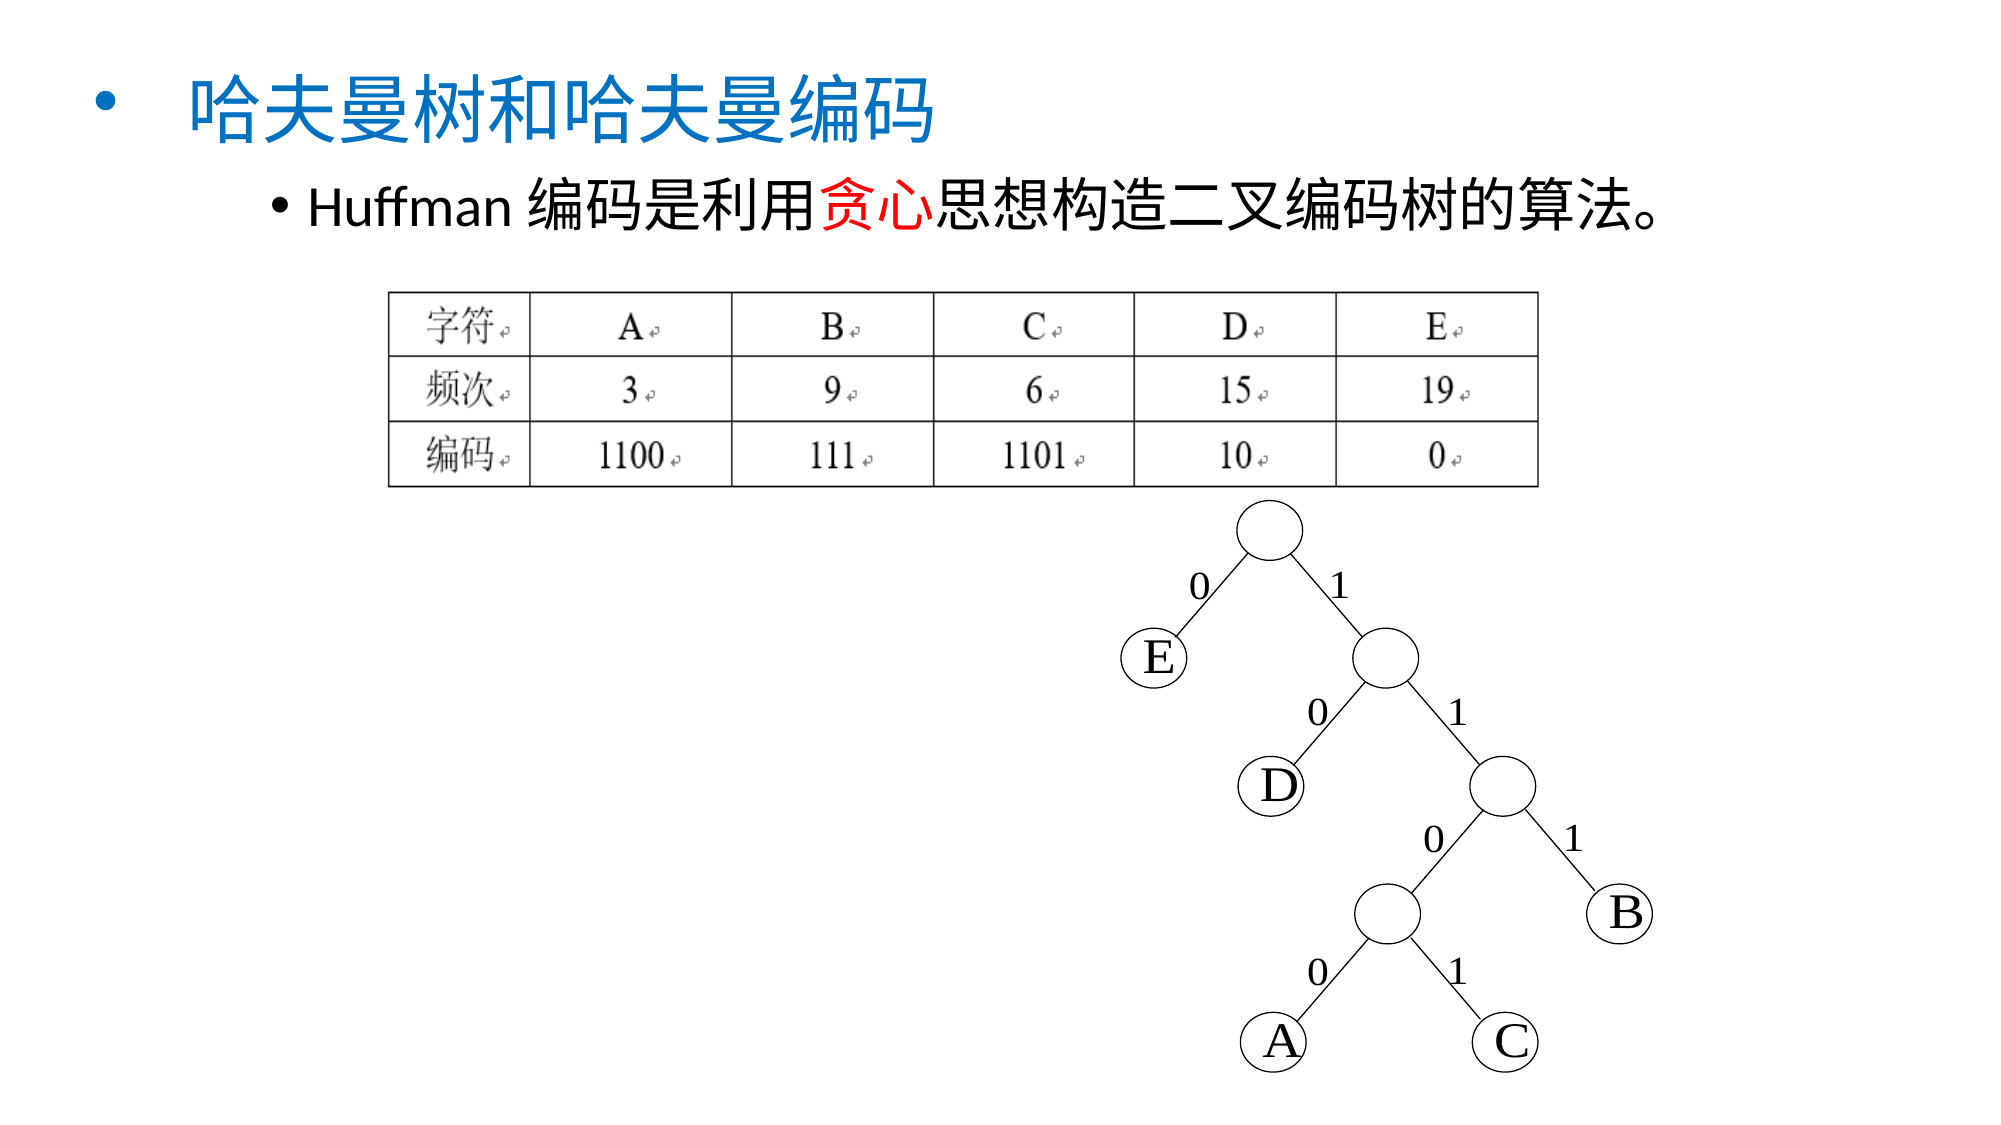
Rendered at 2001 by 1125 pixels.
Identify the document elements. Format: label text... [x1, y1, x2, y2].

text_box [384, 284, 1546, 494]
list Huffman编码是利用贪心思想构造二叉编码树的算法。 [254, 168, 1672, 303]
title 哈夫曼树和哈夫曼编码 [78, 55, 1114, 172]
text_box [1113, 493, 1660, 1079]
